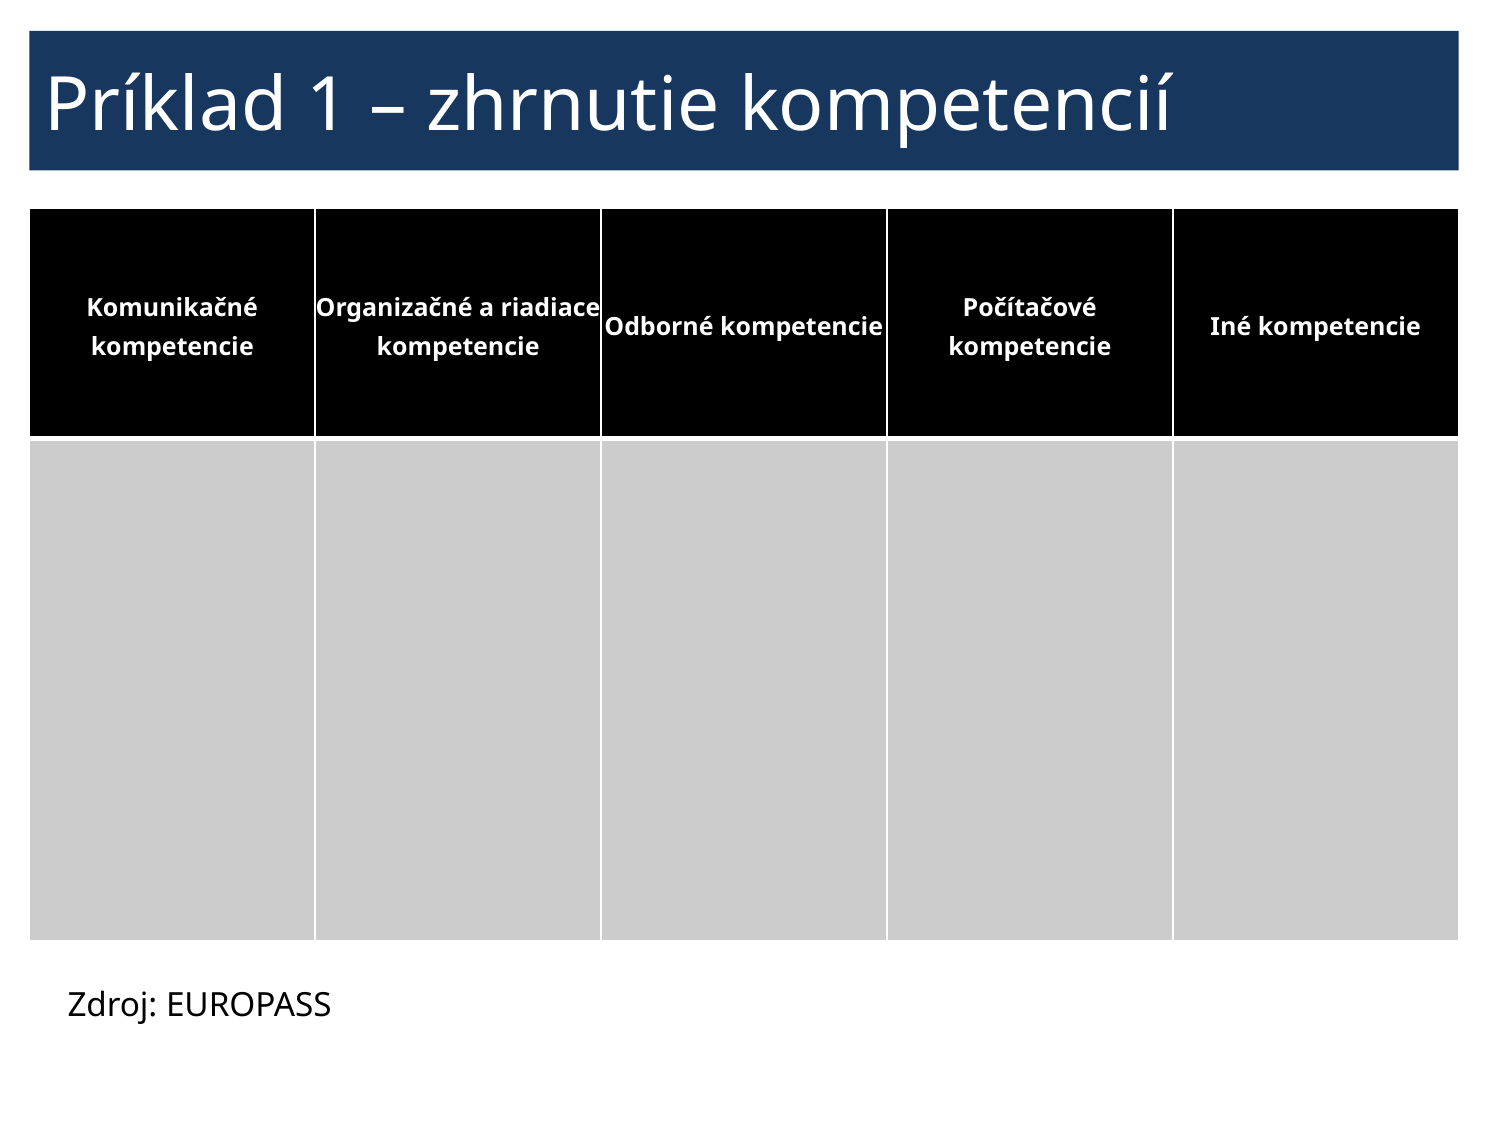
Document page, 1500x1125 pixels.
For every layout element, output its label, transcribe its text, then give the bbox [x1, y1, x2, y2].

table_cell [316, 441, 600, 940]
table_cell [30, 441, 314, 940]
table_header Odborné kompetencie [602, 209, 886, 436]
text_box Zdroj: EUROPASS [52, 975, 347, 1031]
table_cell [1174, 441, 1458, 940]
table_header Organizačné a riadiace kompetencie [316, 209, 600, 436]
table_cell [888, 441, 1172, 940]
table_header Počítačové kompetencie [888, 209, 1172, 436]
table_header Iné kompetencie [1174, 209, 1458, 436]
text_box Príklad 1 – zhrnutie kompetencií [29, 30, 1459, 171]
table_header Komunikačné kompetencie [30, 209, 314, 436]
table_cell [602, 441, 886, 940]
